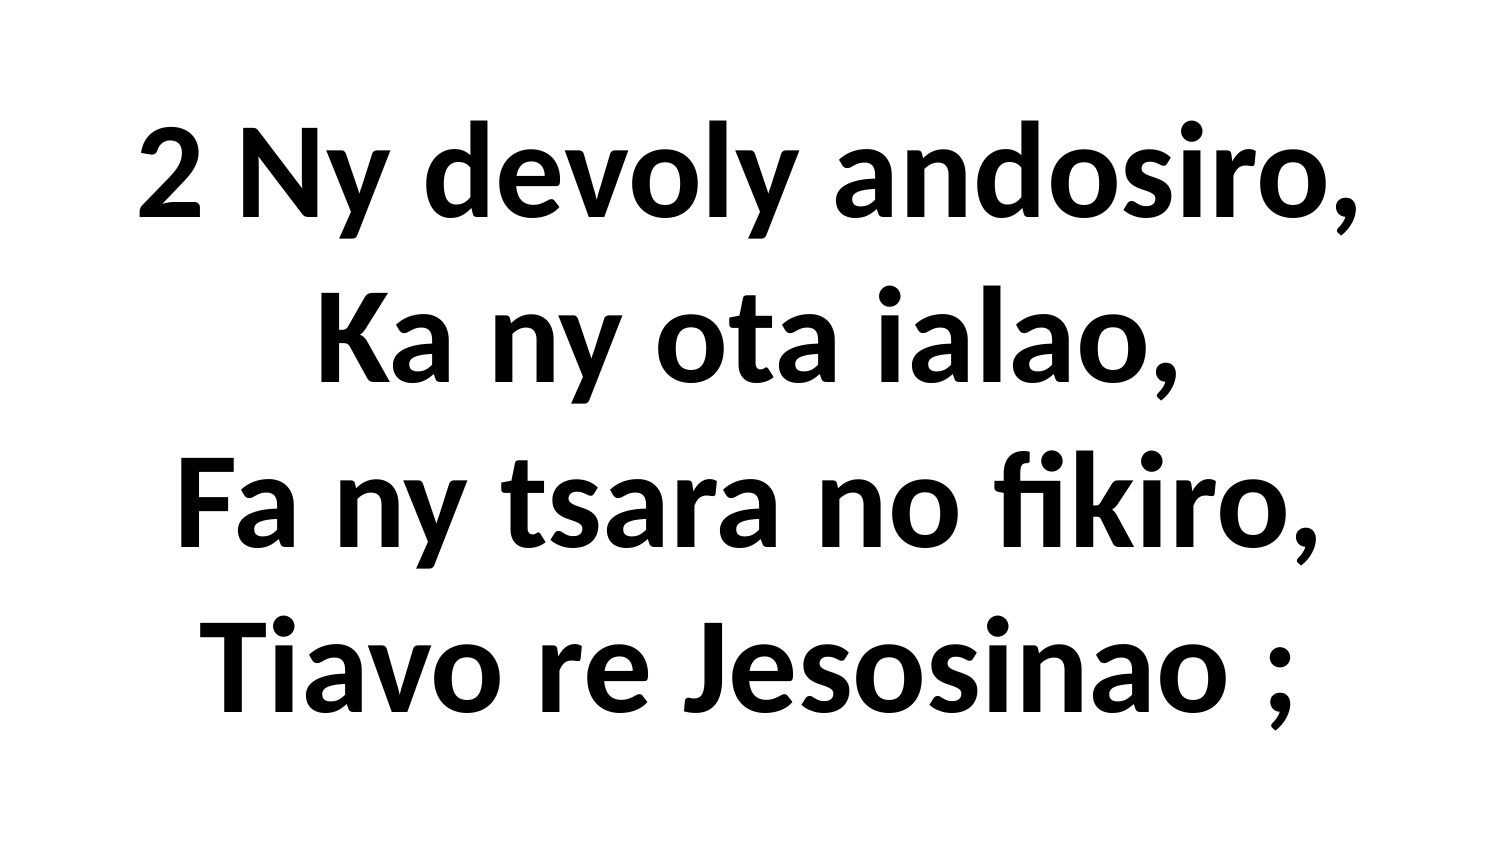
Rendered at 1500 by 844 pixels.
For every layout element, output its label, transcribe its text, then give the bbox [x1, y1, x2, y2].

title 2 Ny devoly andosiro, Ka ny ota ialao, Fa ny tsara no fikiro, Tiavo re Jesosinao ; [0, 55, 1500, 765]
